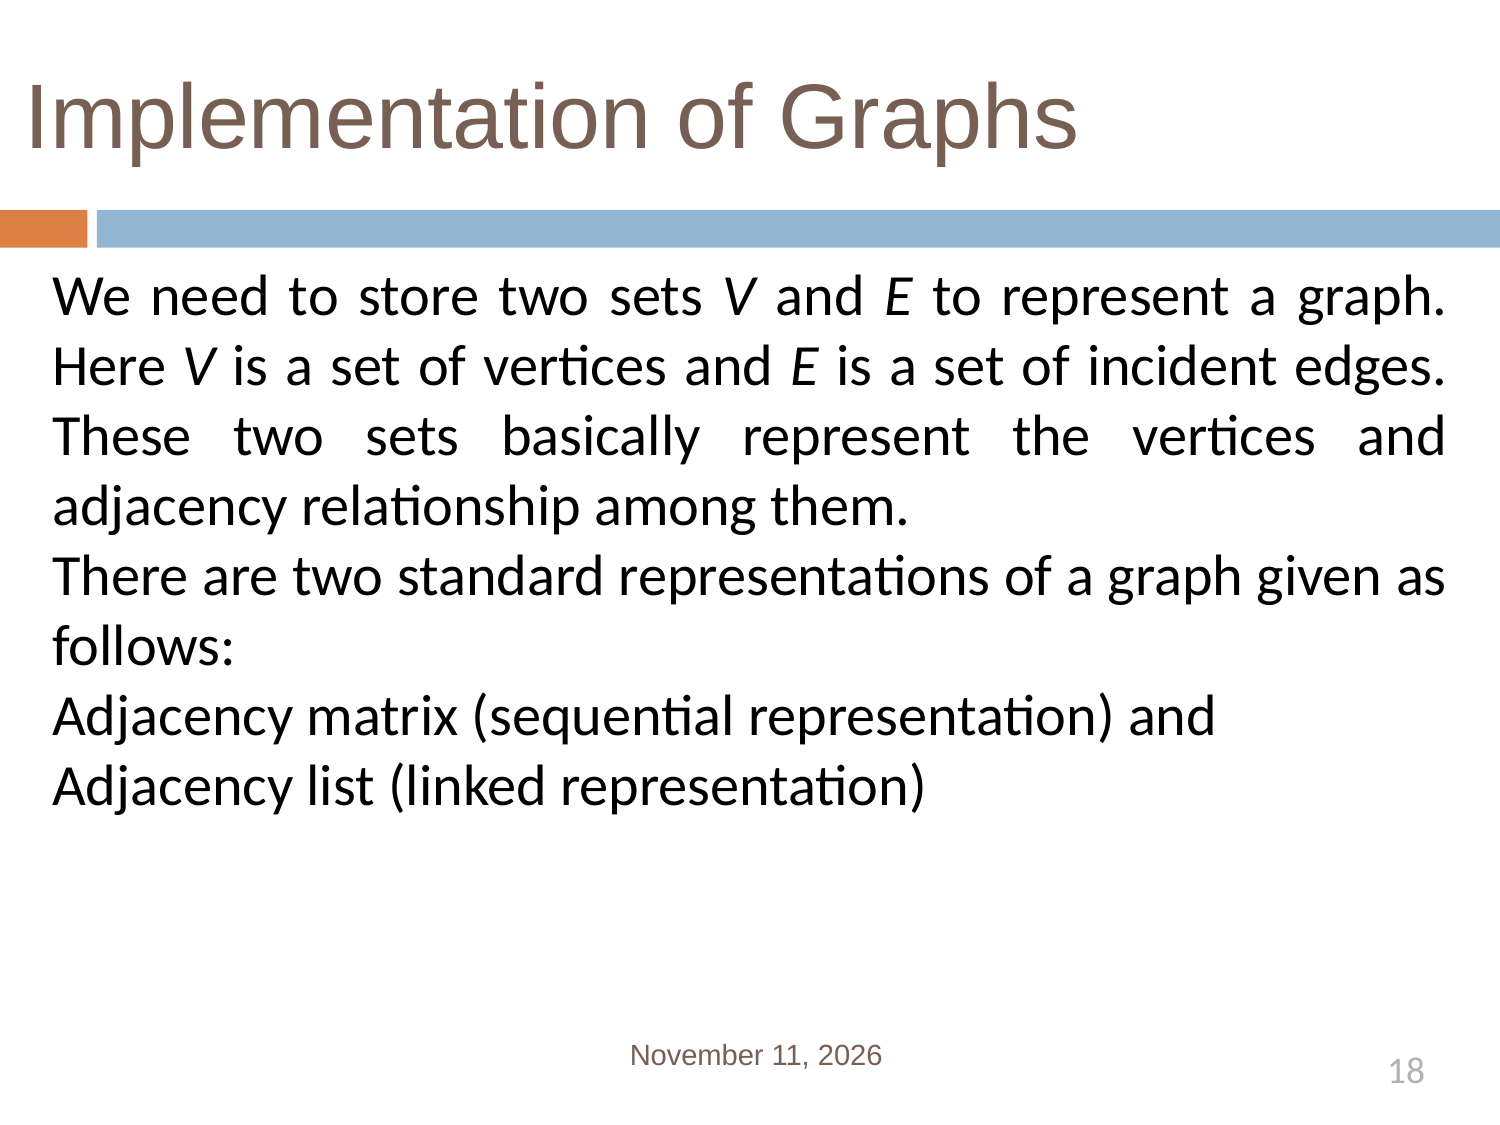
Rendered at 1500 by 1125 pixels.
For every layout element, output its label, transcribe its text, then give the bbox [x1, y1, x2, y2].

title Implementation of Graphs [24, 56, 1396, 171]
text_box We need to store two sets V and E to represent a graph. Here V is a set of vertices and E is a set of incident edges. These two sets basically represent the vertices and adjacency relationship among them. There are two standard representations of a graph given as follows: Adjacency matrix (sequential representation) and Adjacency list (linked representation) [37, 249, 1463, 965]
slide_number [627, 1037, 977, 1074]
slide_number 18 [1080, 1046, 1425, 1103]
